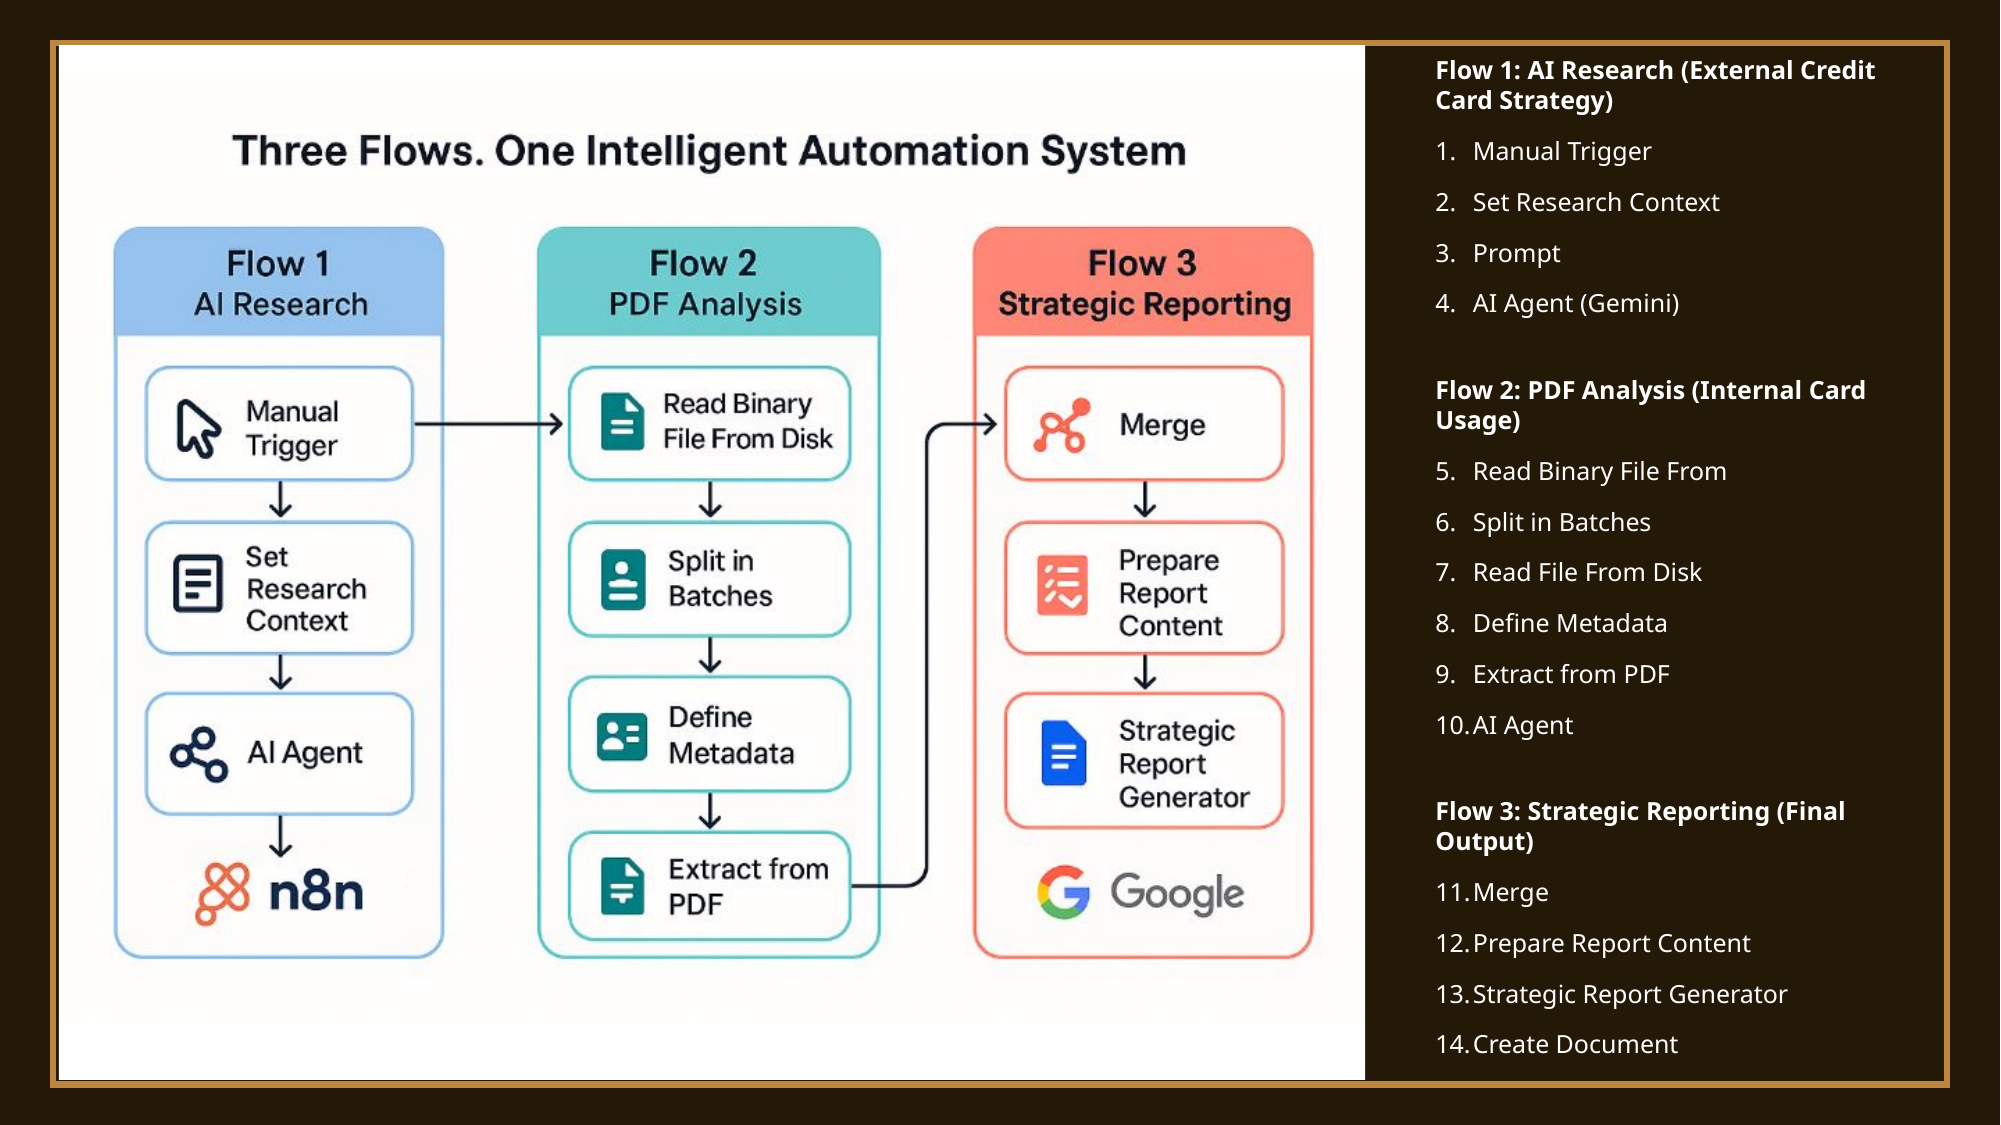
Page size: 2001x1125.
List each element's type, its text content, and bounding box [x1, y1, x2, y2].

picture [58, 45, 1366, 1080]
text_box [1366, 607, 1910, 860]
text_box [52, 42, 1948, 1085]
list Flow 1: AI Research (External Credit Card Strategy) Manual Trigger Set Research Context Prompt AI Agent (Gemini) Flow 2: PDF Analysis (Internal Card Usage) Read Binary File From Split in Batches Read File From Disk Define Metadata Extract from PDF AI Agent Flow 3: Strategic Reporting (Final Output) Merge Prepare Report Content Strategic Report Generator Create Document [1420, 47, 1948, 1085]
